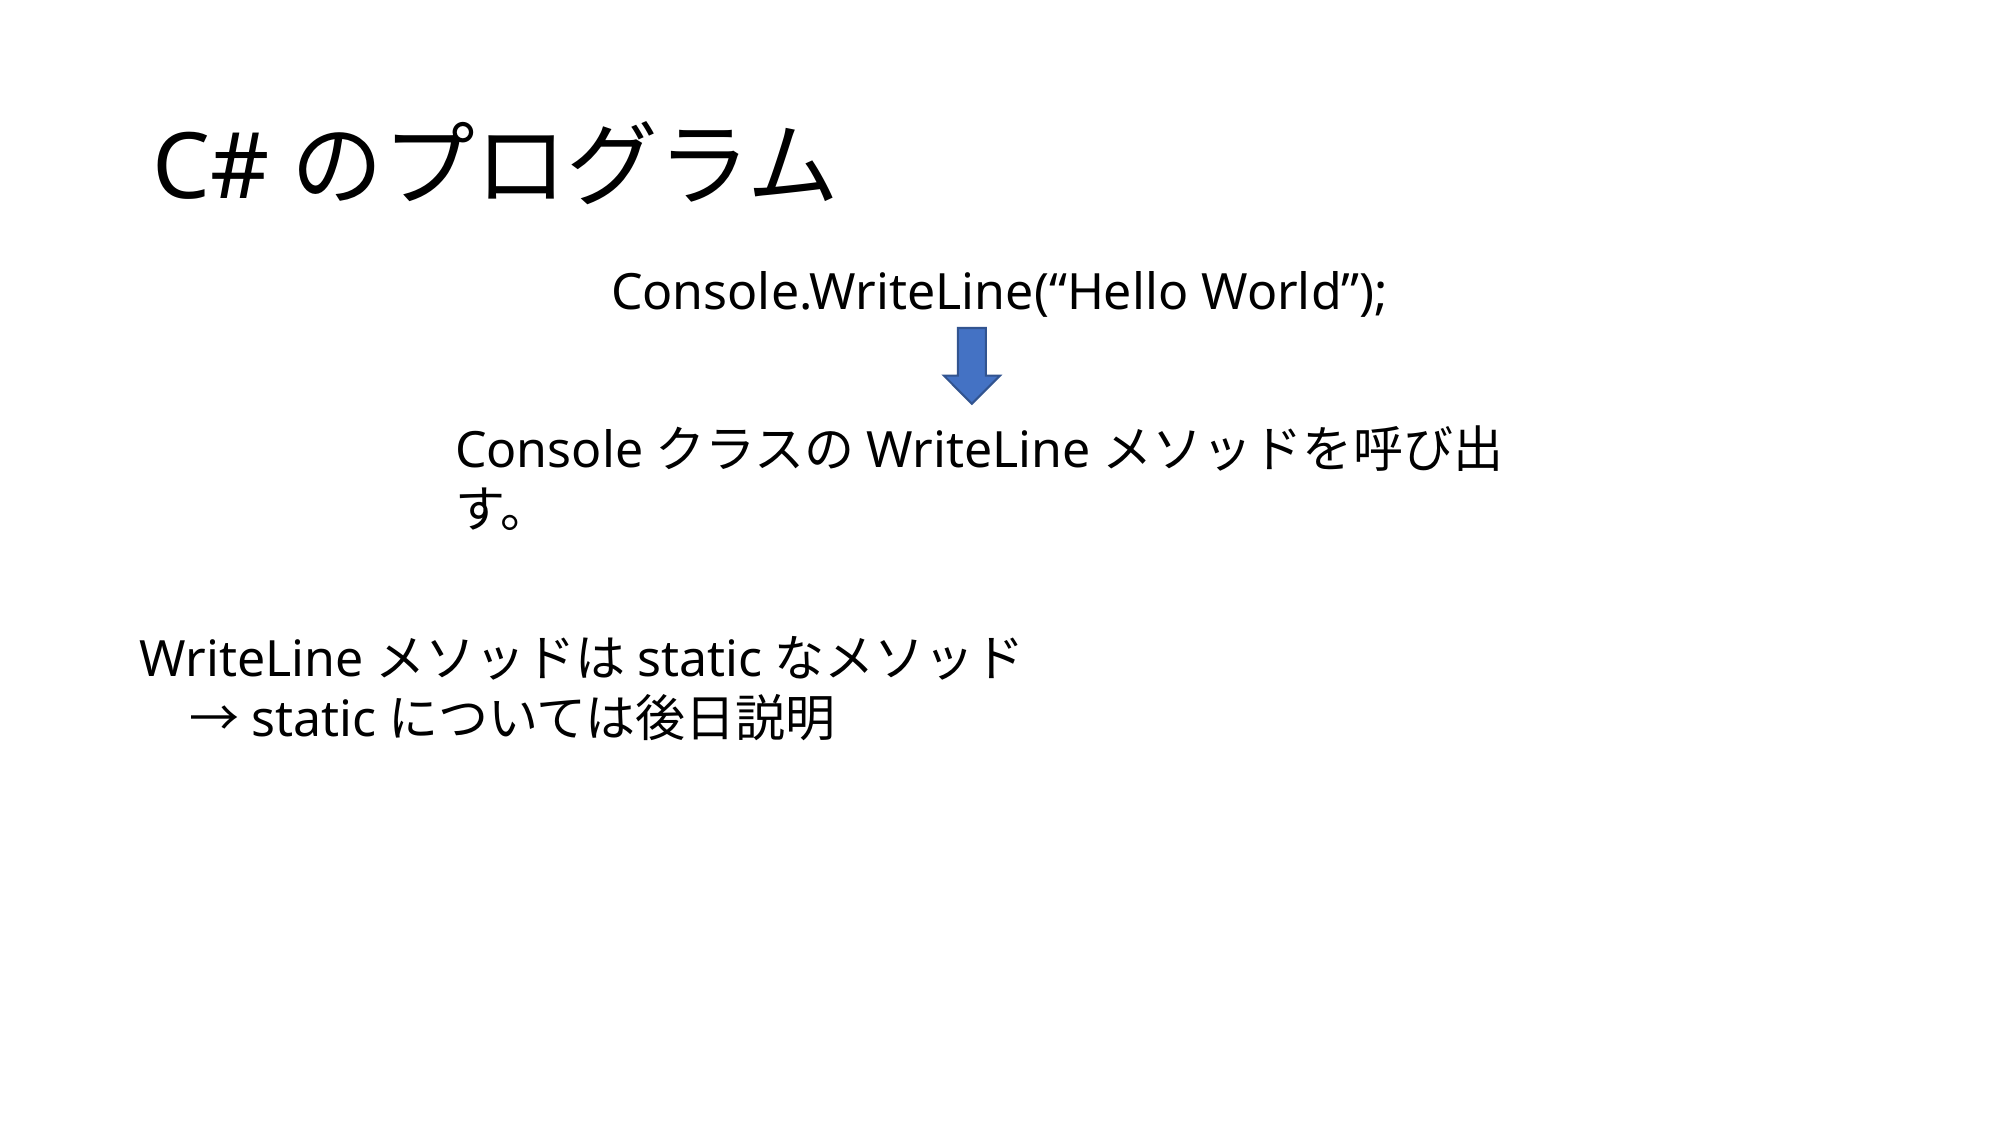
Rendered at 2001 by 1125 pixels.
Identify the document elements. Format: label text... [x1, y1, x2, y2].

text_box [941, 326, 1003, 406]
text_box ConsoleクラスのWriteLineメソッドを呼び出す。 [440, 410, 1560, 546]
text_box Console.WriteLine(“Hello World”); [596, 252, 1404, 327]
title C#のプログラム [137, 59, 1863, 278]
text_box WriteLineメソッドはstaticなメソッド →staticについては後日説明 [124, 619, 1040, 755]
